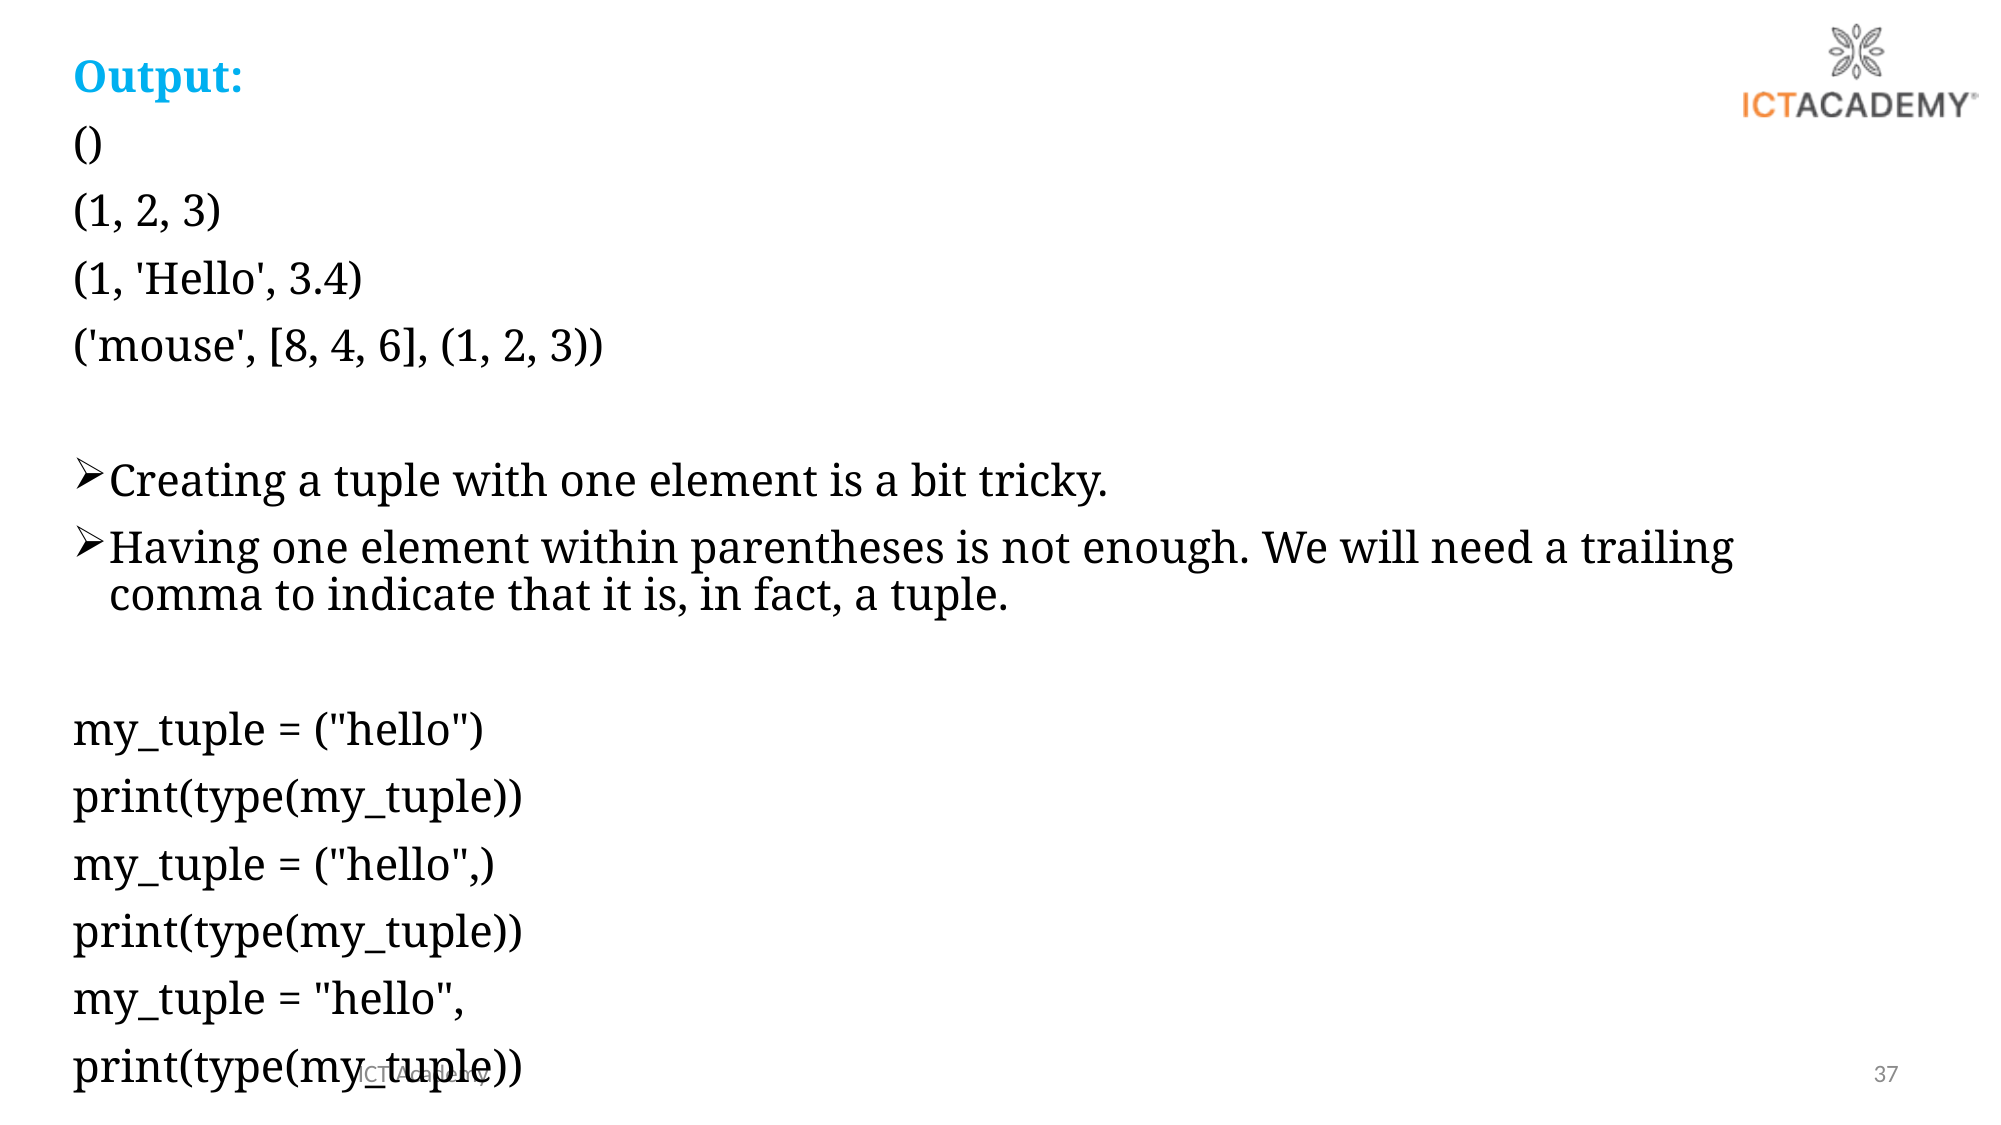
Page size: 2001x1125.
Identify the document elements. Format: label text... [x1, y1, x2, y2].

slide_number 37 [1464, 1042, 1915, 1103]
list Output: () (1, 2, 3) (1, 'Hello', 3.4) ('mouse', [8, 4, 6], (1, 2, 3)) Creating a tuple with one element is a bit tricky. Having one element within parentheses is not enough. We will need a trailing comma to indicate that it is, in fact, a tuple. my_tuple = ("hello") print(type(my_tuple)) my_tuple = ("hello",) print(type(my_tuple)) my_tuple = "hello", print(type(my_tuple)) [57, 46, 1830, 1106]
picture [1743, 22, 1979, 120]
footer ICT Academy [85, 1042, 761, 1103]
